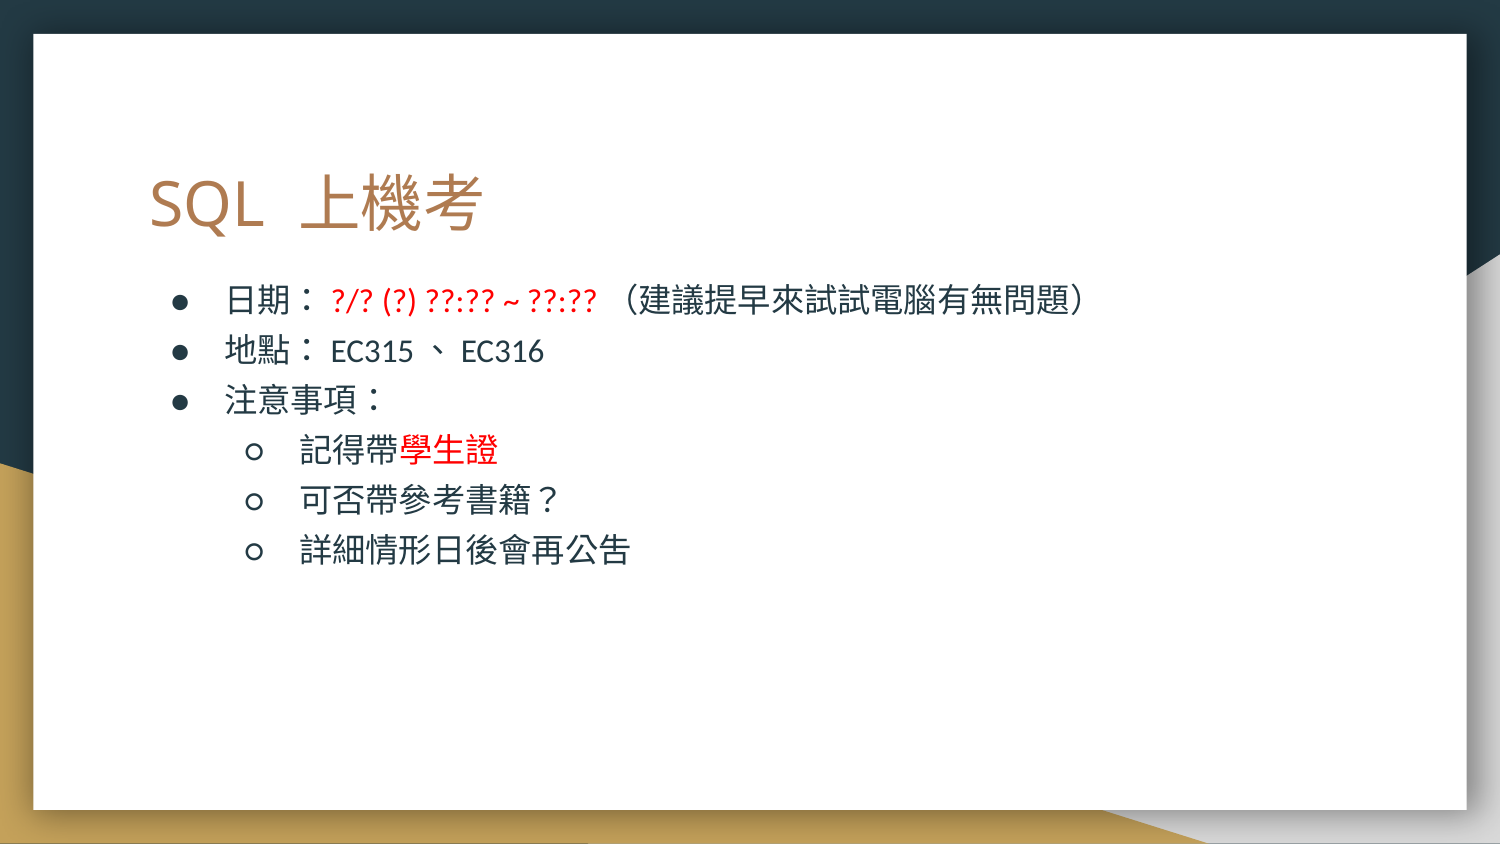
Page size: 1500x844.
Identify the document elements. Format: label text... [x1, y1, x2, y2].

title SQL 上機考 [134, 138, 1366, 256]
list 日期：?/? (?) ??:?? ~ ??:??（建議提早來試試電腦有無問題） 地點：EC315、EC316 注意事項： 記得帶學生證 可否帶參考書籍？ 詳細情形日後會再公吿 [134, 256, 1366, 729]
